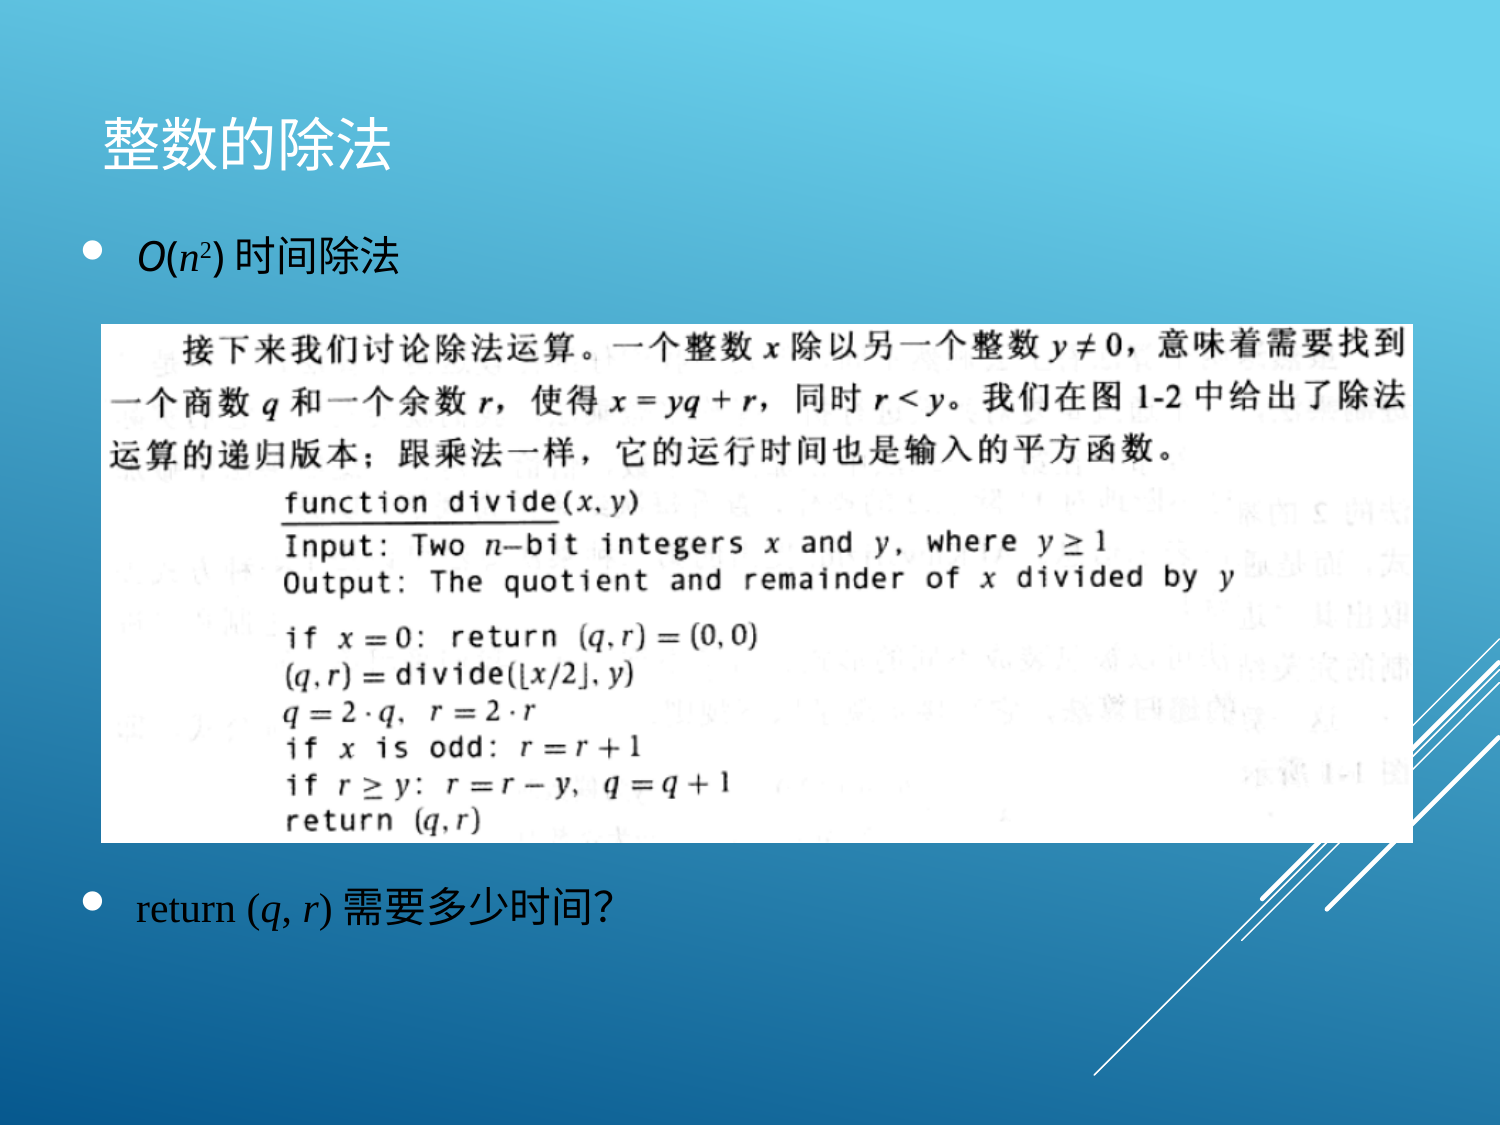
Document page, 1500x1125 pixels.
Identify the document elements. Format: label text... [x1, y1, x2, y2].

list O(n2)时间除法 return (q, r)需要多少时间？ [64, 222, 1440, 1041]
title 整数的除法 [87, 87, 1413, 199]
picture [101, 324, 1413, 844]
